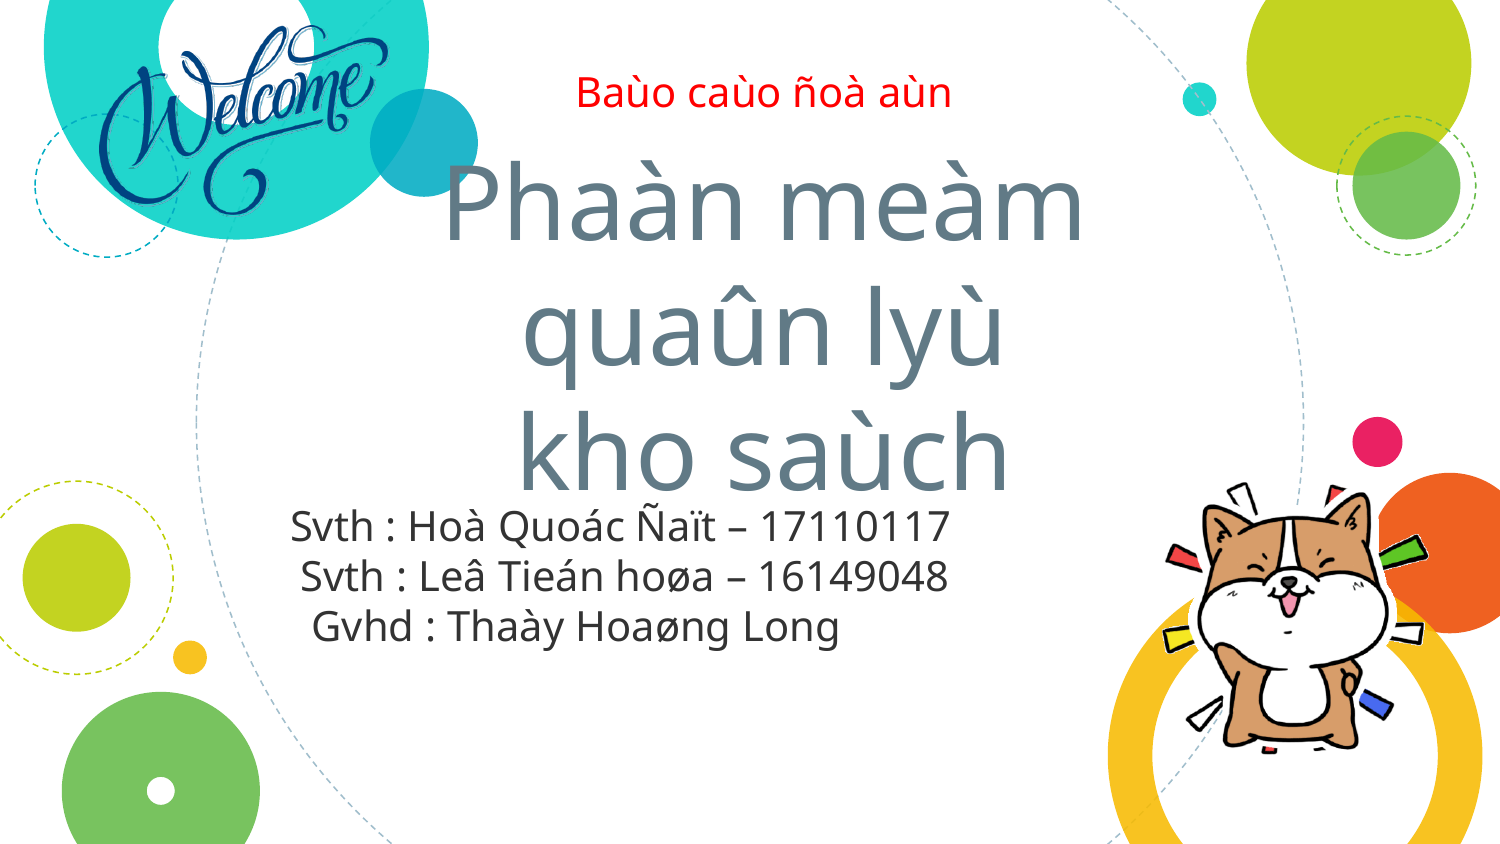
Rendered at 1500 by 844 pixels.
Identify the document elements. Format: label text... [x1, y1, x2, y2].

picture [1152, 477, 1444, 769]
text_box Svth : Hoà Quoác Ñaït – 17110117 Svth : Leâ Tieán hoøa – 16149048 Gvhd : Thaày Hoaøng Long [275, 479, 1036, 670]
picture [99, 25, 390, 218]
title Phaàn meàm quaûn lyù kho saùch [370, 228, 1158, 419]
text_box Baùo caùo ñoà aùn [523, 39, 1005, 143]
